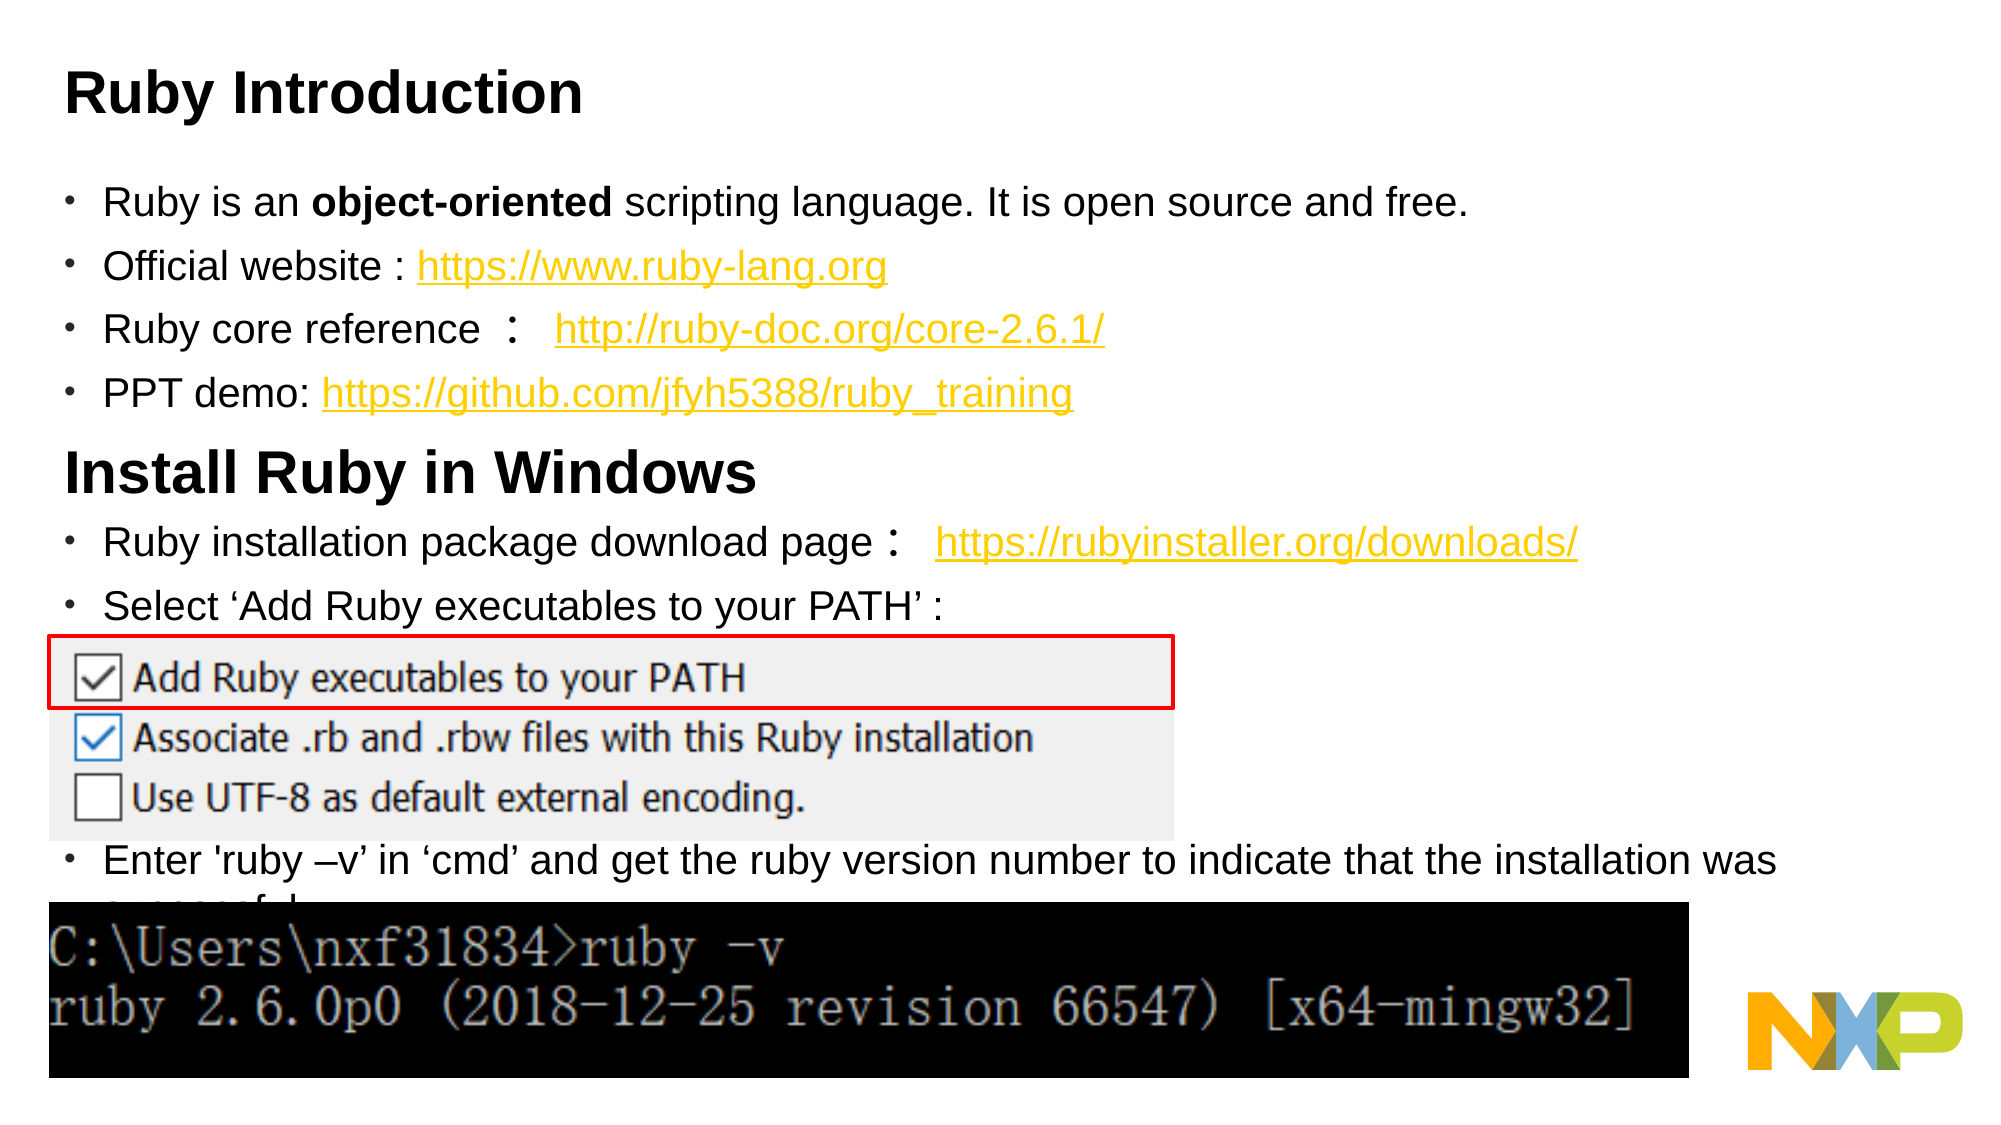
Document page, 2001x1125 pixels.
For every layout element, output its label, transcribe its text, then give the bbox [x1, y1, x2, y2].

title Ruby Introduction [48, 45, 1963, 154]
list Ruby is an object-oriented scripting language. It is open source and free. Official website : https://www.ruby-lang.org Ruby core reference ：http://ruby-doc.org/core-2.6.1/ PPT demo: https://github.com/jfyh5388/ruby_training [49, 167, 1963, 425]
picture [48, 902, 1690, 1078]
text_box Ruby installation package download page：https://rubyinstaller.org/downloads/ Select ‘Add Ruby executables to your PATH’ : Enter 'ruby –v’ in ‘cmd’ and get the ruby version number to indicate that the installation was successful. [49, 507, 2000, 1105]
text_box Install Ruby in Windows [49, 425, 1963, 507]
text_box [48, 635, 1174, 841]
